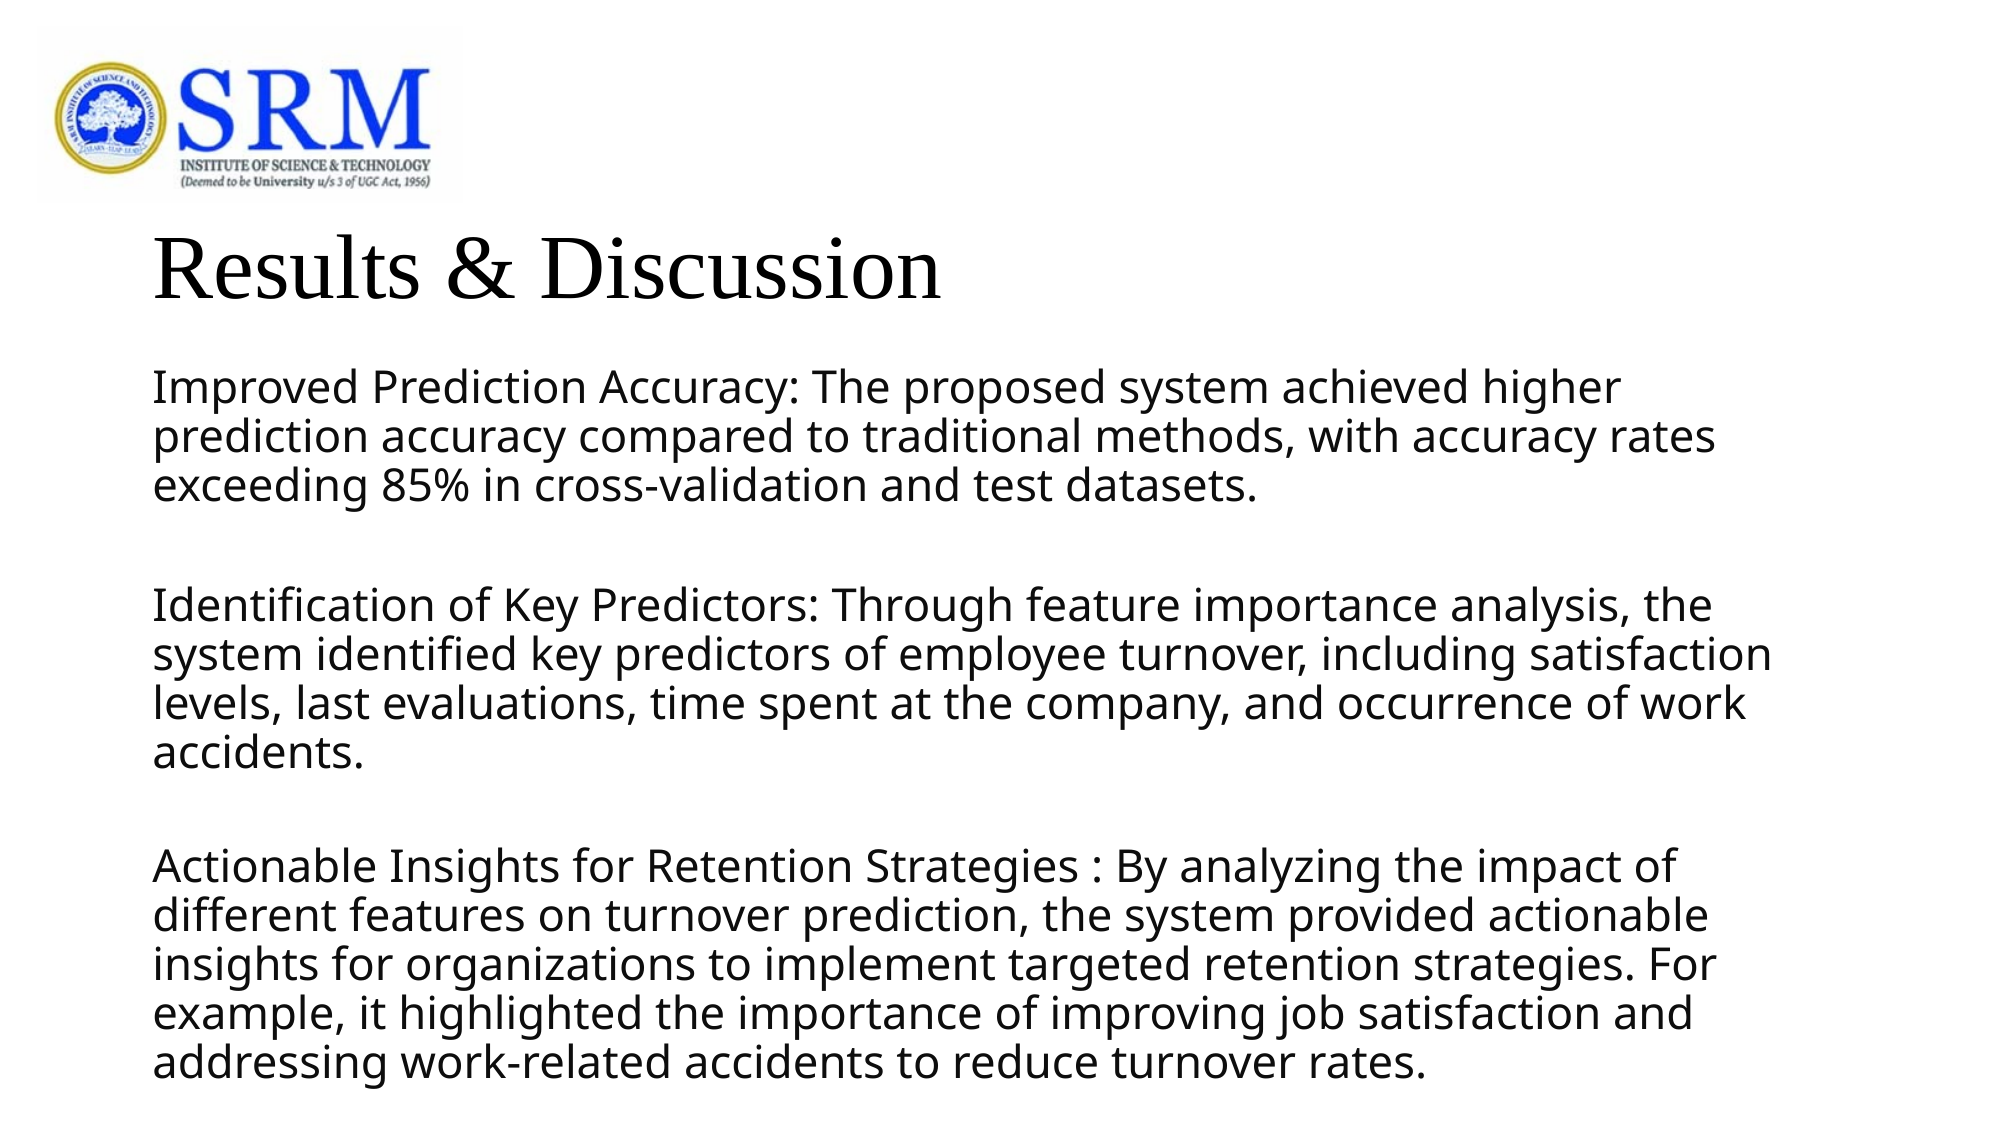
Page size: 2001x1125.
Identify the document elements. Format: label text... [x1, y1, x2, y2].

title Results & Discussion [137, 181, 1863, 357]
picture [37, 26, 463, 203]
list Improved Prediction Accuracy: The proposed system achieved higher prediction accuracy compared to traditional methods, with accuracy rates exceeding 85% in cross-validation and test datasets. Identification of Key Predictors: Through feature importance analysis, the system identified key predictors of employee turnover, including satisfaction levels, last evaluations, time spent at the company, and occurrence of work accidents. Actionable Insights for Retention Strategies : By analyzing the impact of different features on turnover prediction, the system provided actionable insights for organizations to implement targeted retention strategies. For example, it highlighted the importance of improving job satisfaction and addressing work-related accidents to reduce turnover rates. [137, 357, 1863, 1099]
